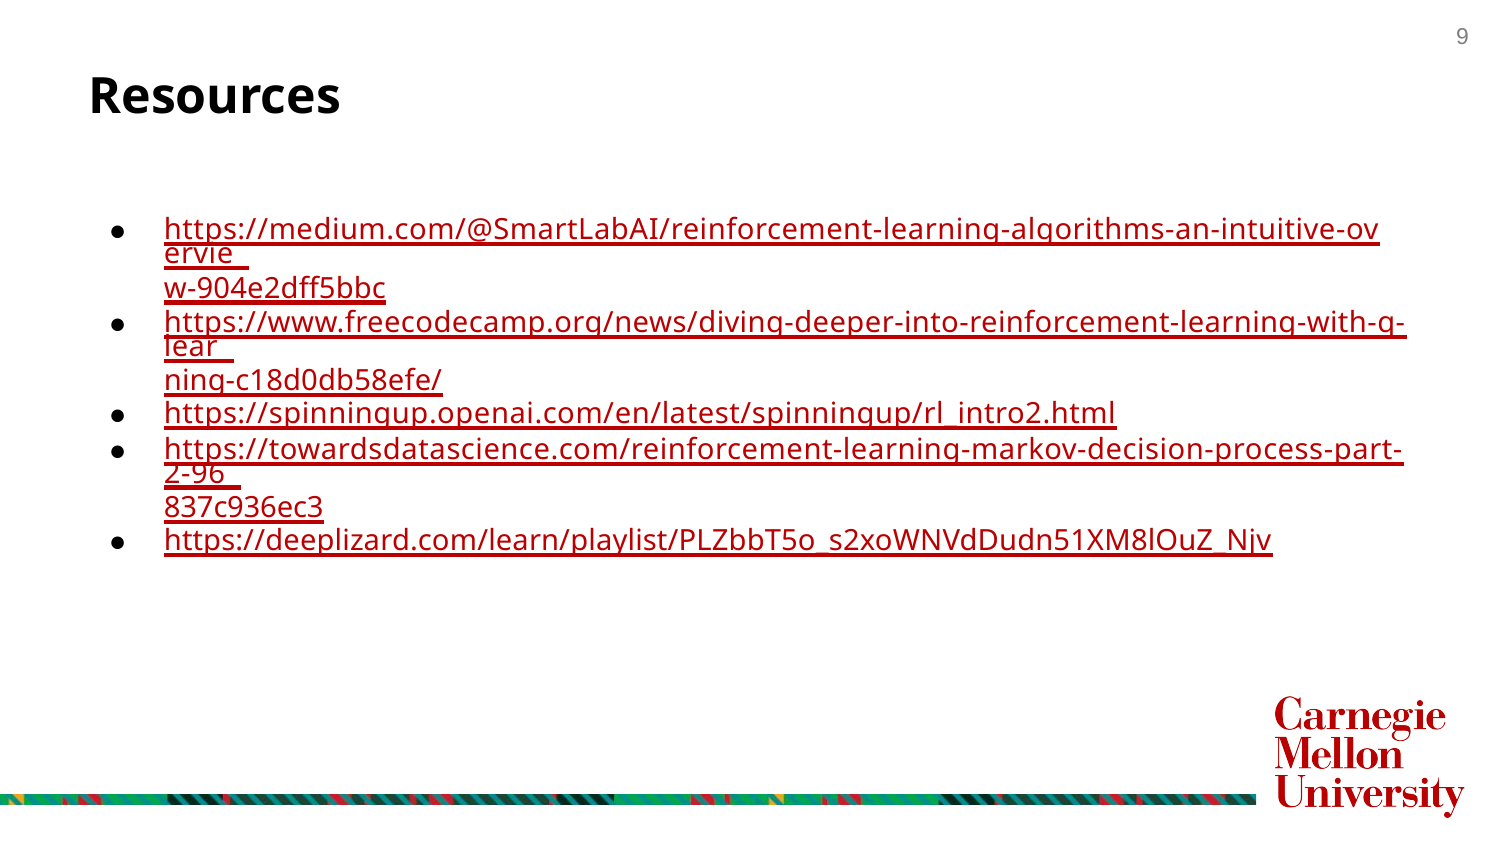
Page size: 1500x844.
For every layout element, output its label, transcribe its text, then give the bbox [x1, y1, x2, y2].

text_box https://medium.com/@SmartLabAI/reinforcement-learning-algorithms-an-intuitive-overvie w-904e2dﬀ5bbc https://www.freecodecamp.org/news/diving-deeper-into-reinforcement-learning-with-q-lear ning-c18d0db58efe/ https://spinningup.openai.com/en/latest/spinningup/rl_intro2.html https://towardsdatascience.com/reinforcement-learning-markov-decision-process-part-2-96 837c936ec3 https://deeplizard.com/learn/playlist/PLZbbT5o_s2xoWNVdDudn51XM8lOuZ_Njv [106, 212, 1412, 490]
title Resources [86, 61, 346, 205]
text_box 9 [1454, 19, 1472, 50]
picture [1275, 696, 1465, 818]
picture [0, 794, 1257, 805]
